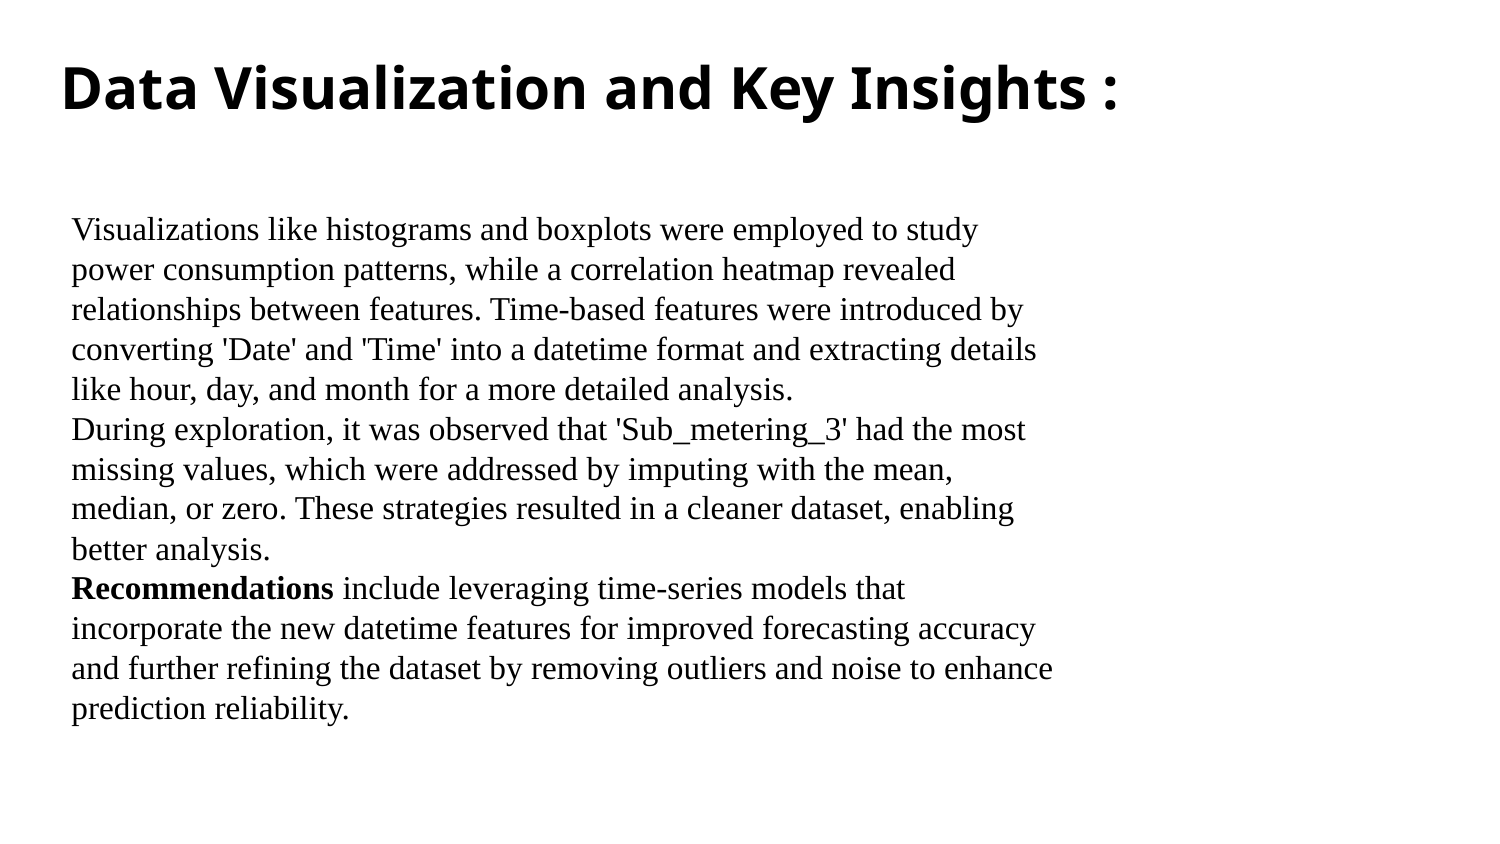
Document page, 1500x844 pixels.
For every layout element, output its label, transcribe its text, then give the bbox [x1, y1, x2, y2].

title Data Visualization and Key Insights : [45, 44, 1311, 139]
text_box Visualizations like histograms and boxplots were employed to study power consumption patterns, while a correlation heatmap revealed relationships between features. Time-based features were introduced by converting 'Date' and 'Time' into a datetime format and extracting details like hour, day, and month for a more detailed analysis. During exploration, it was observed that 'Sub_metering_3' had the most missing values, which were addressed by imputing with the mean, median, or zero. These strategies resulted in a cleaner dataset, enabling better analysis. Recommendations include leveraging time-series models that incorporate the new datetime features for improved forecasting accuracy and further refining the dataset by removing outliers and noise to enhance prediction reliability. [56, 199, 1081, 774]
